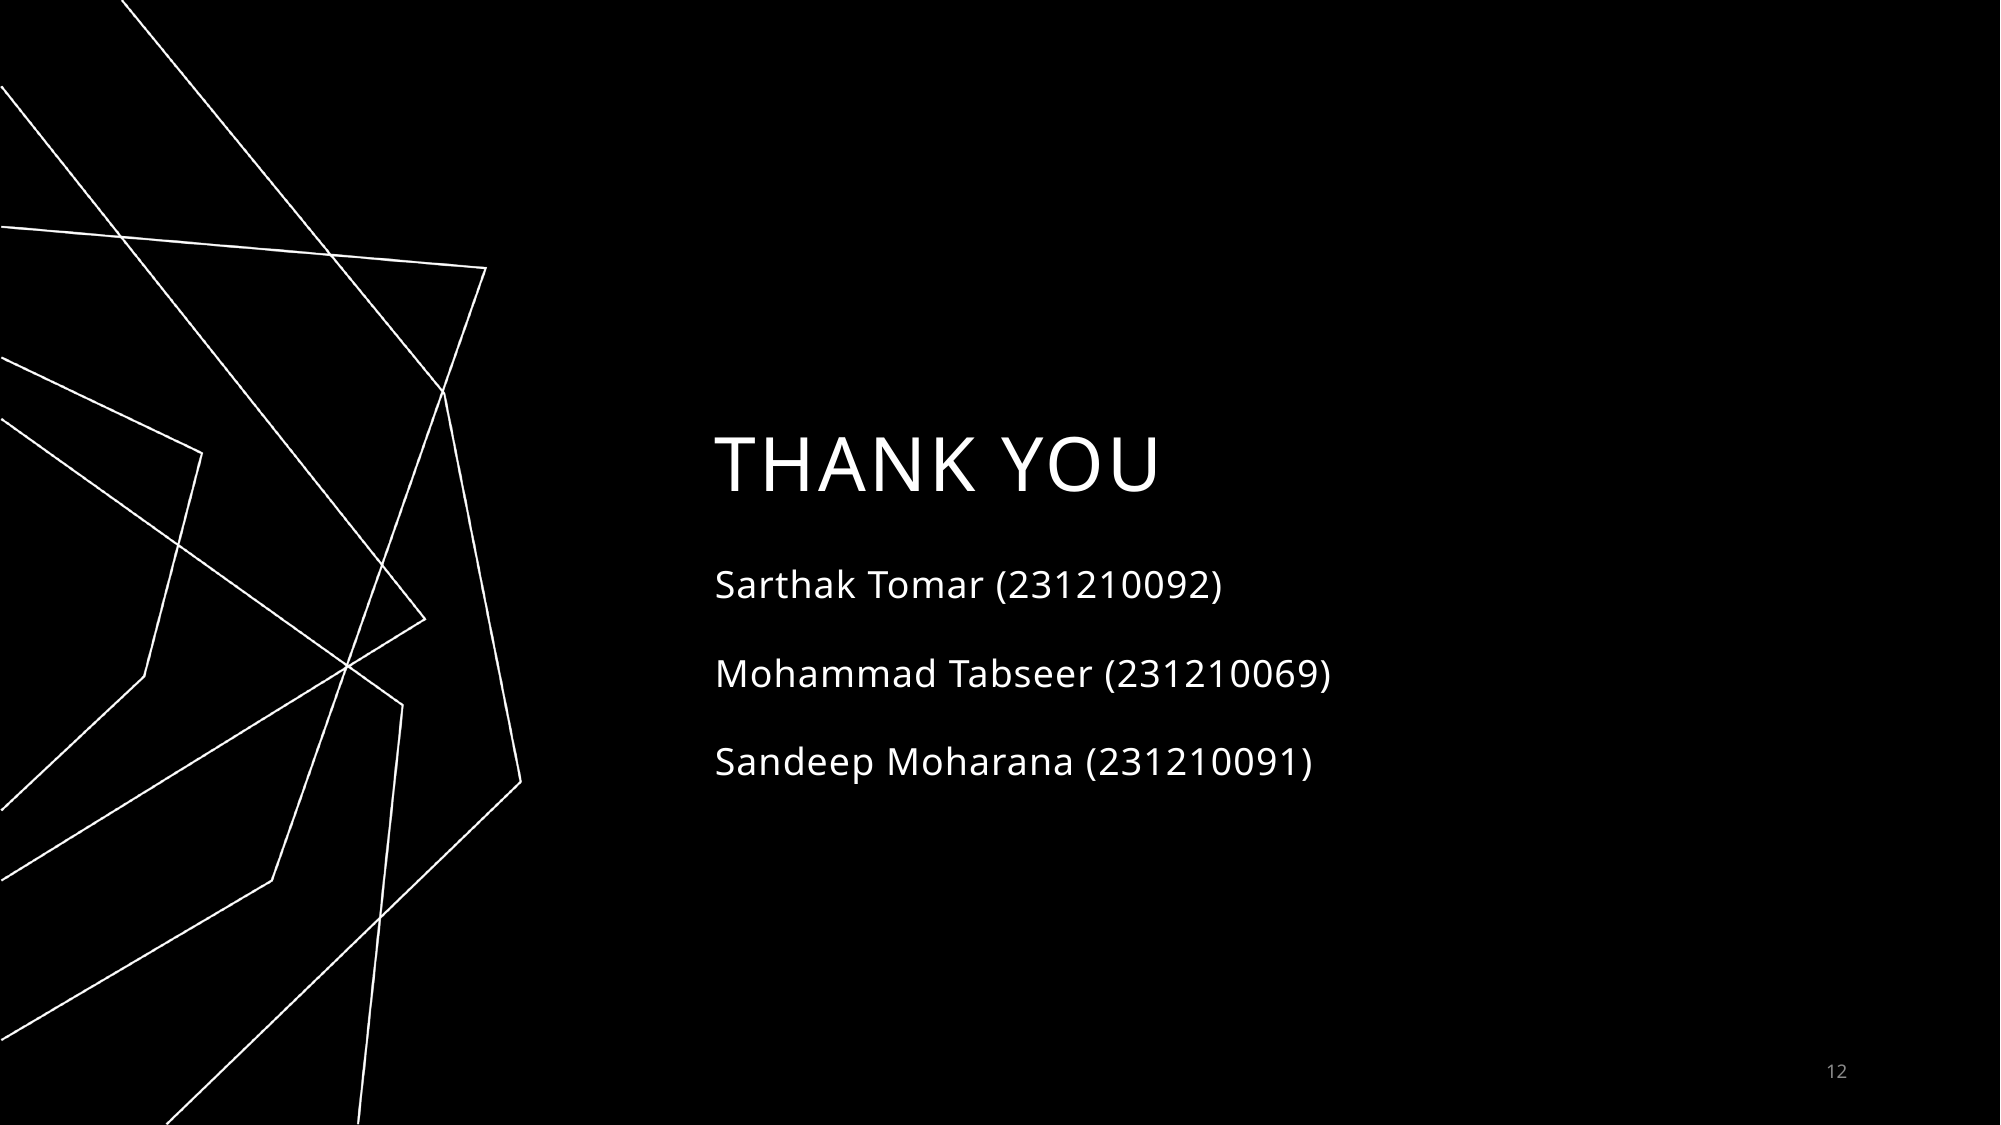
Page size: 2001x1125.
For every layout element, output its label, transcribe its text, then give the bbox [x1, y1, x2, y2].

title THANK YOU [699, 265, 1386, 516]
slide_number 12 [1571, 1042, 1863, 1103]
picture [0, 0, 522, 1125]
subtitle Sarthak Tomar (231210092) Mohammad Tabseer (231210069) Sandeep Moharana (231210091) [699, 531, 1386, 999]
